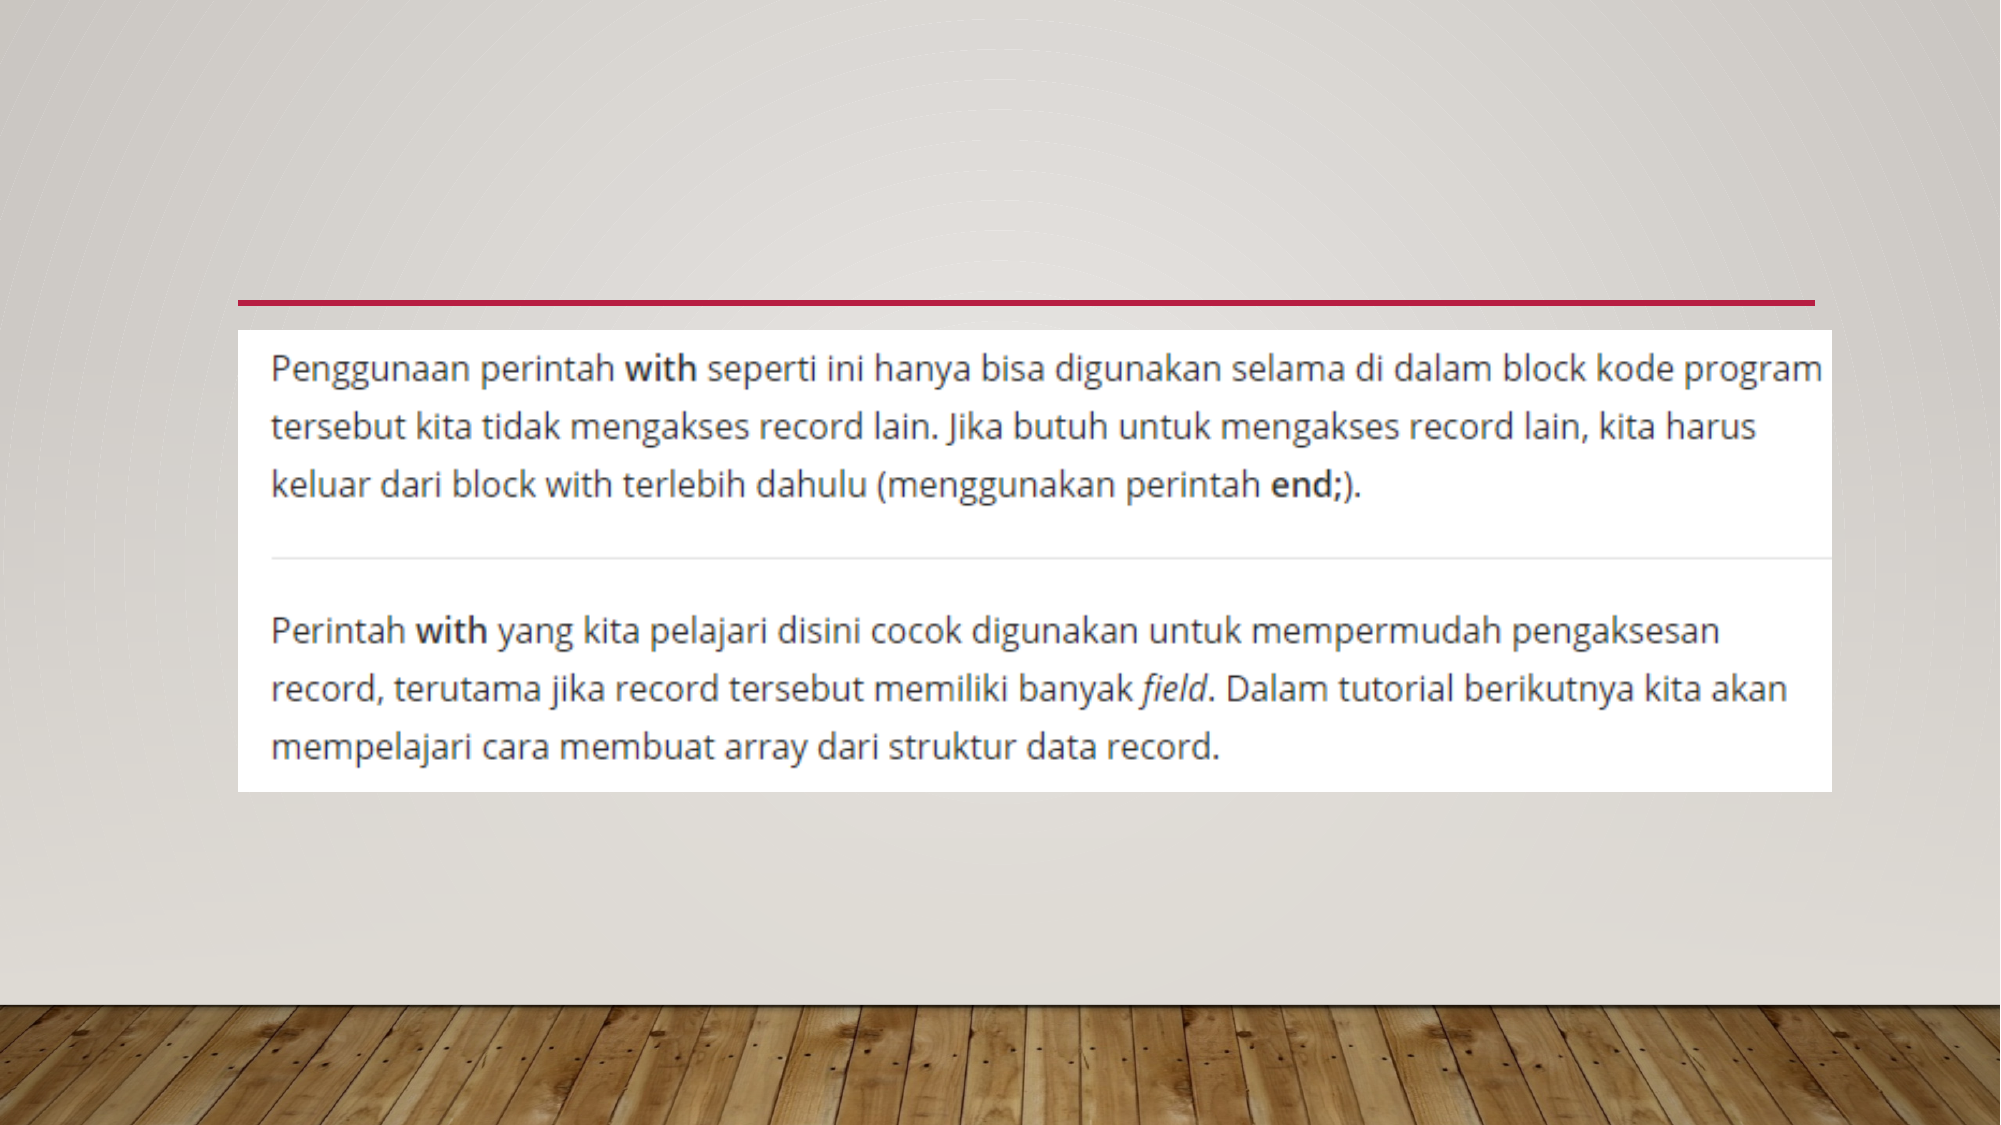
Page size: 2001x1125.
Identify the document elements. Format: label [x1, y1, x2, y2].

picture [237, 330, 1832, 792]
picture [0, 1005, 2000, 1125]
